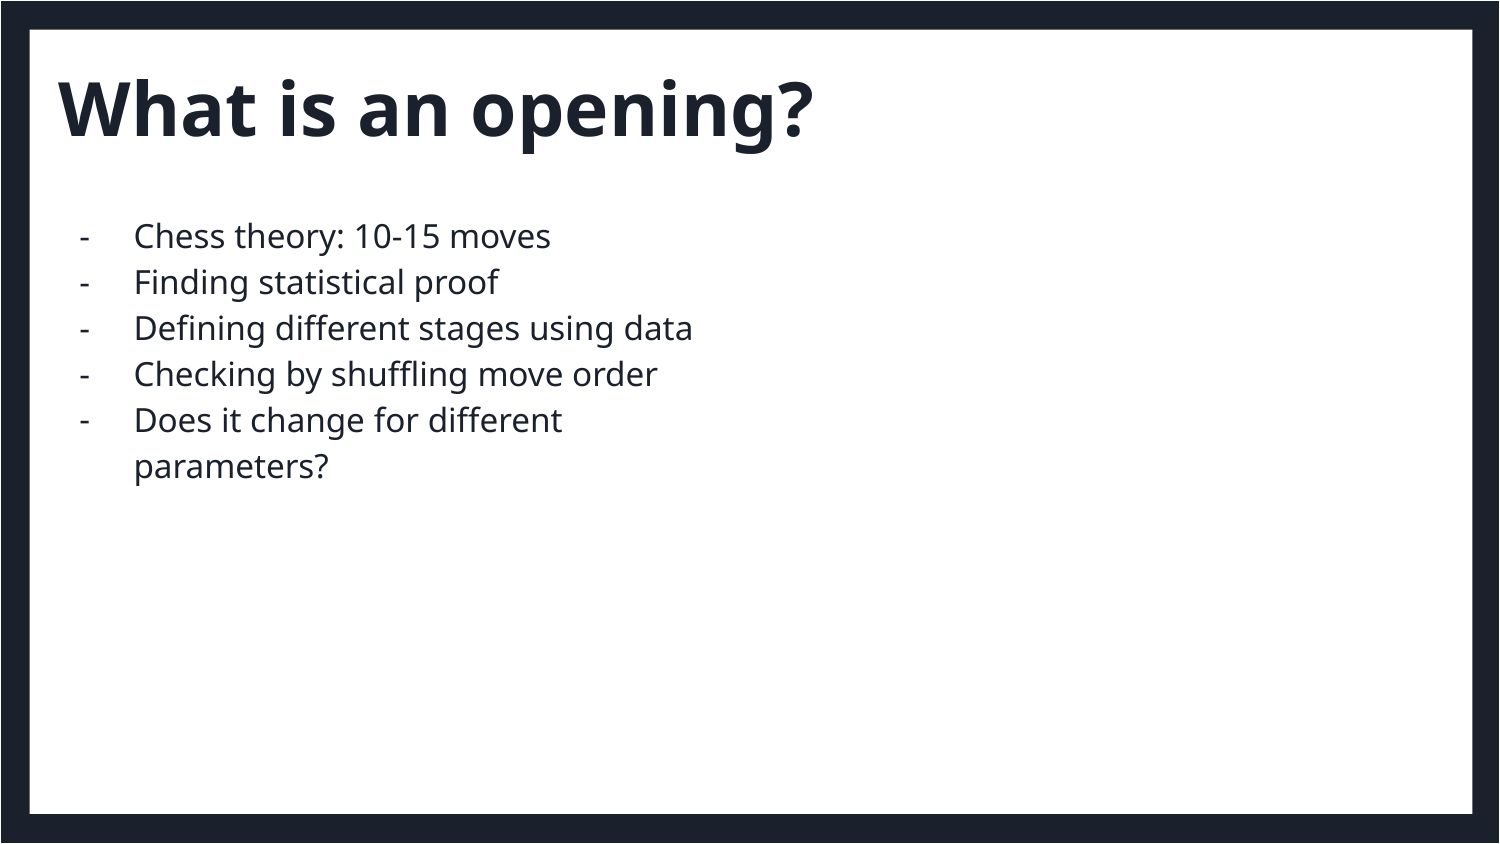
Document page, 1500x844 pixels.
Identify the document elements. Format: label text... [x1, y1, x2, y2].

title What is an opening? [43, 29, 1124, 167]
list Chess theory: 10-15 moves Finding statistical proof Defining different stages using data Checking by shuffling move order Does it change for different parameters? [43, 194, 720, 530]
